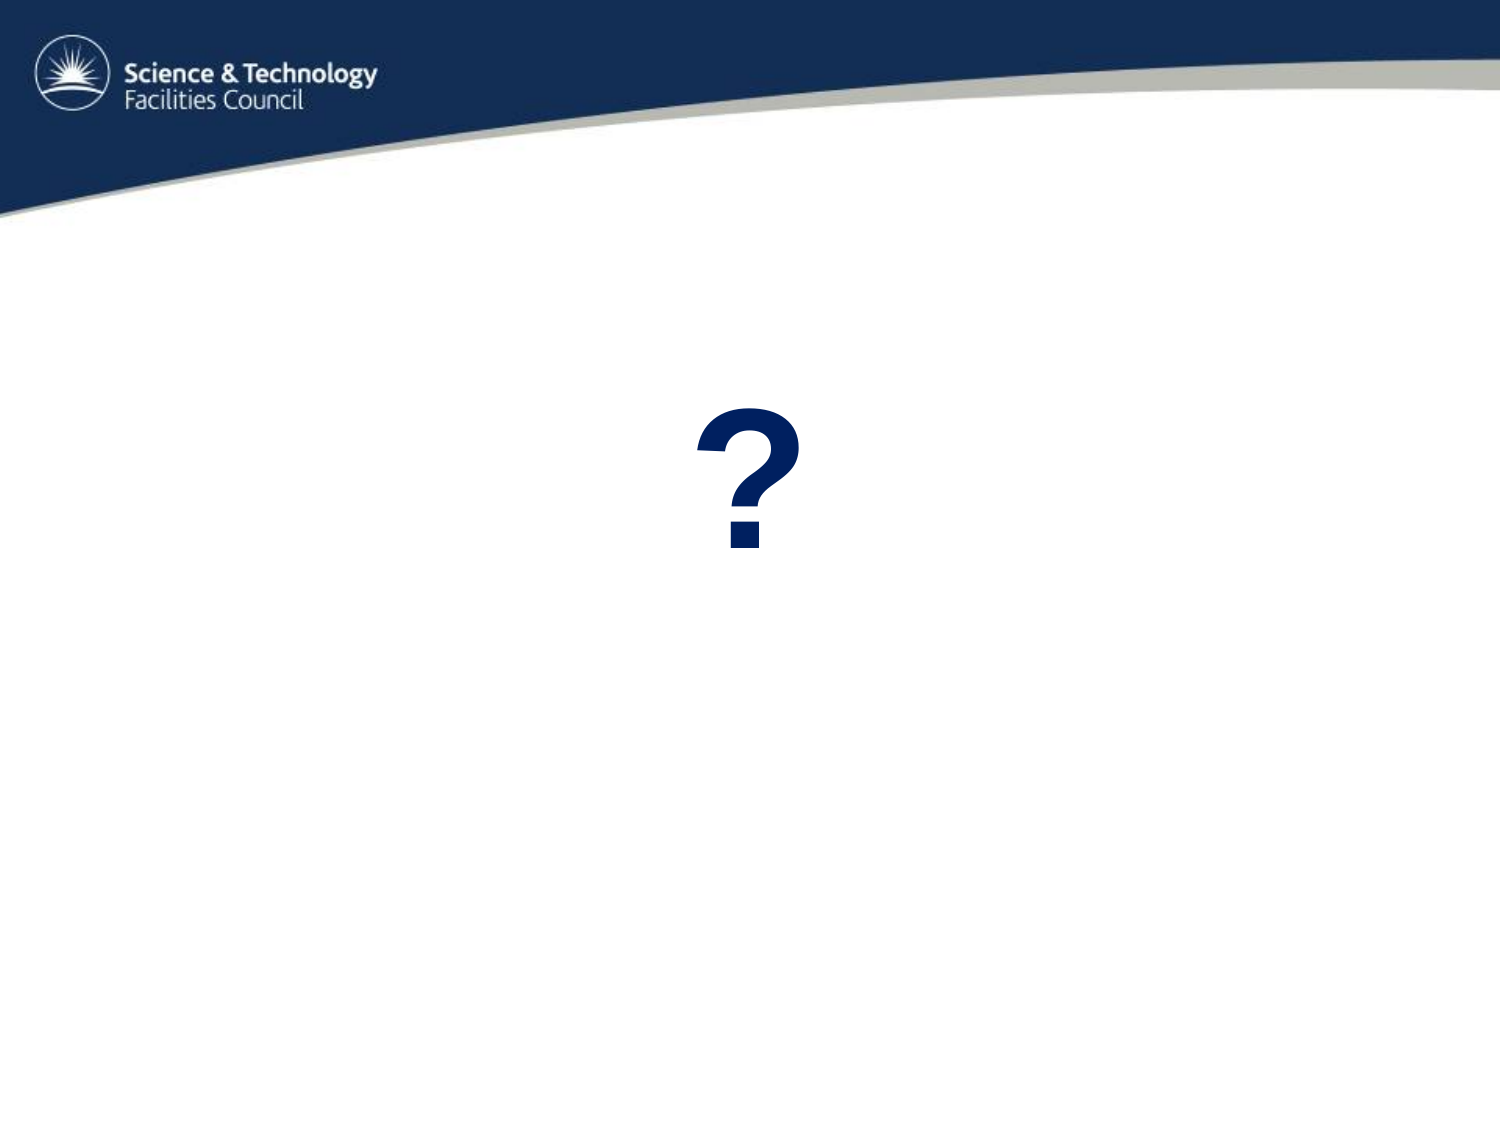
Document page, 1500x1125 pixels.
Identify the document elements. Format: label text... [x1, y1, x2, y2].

picture [0, 0, 1500, 237]
title ? [112, 374, 1388, 563]
